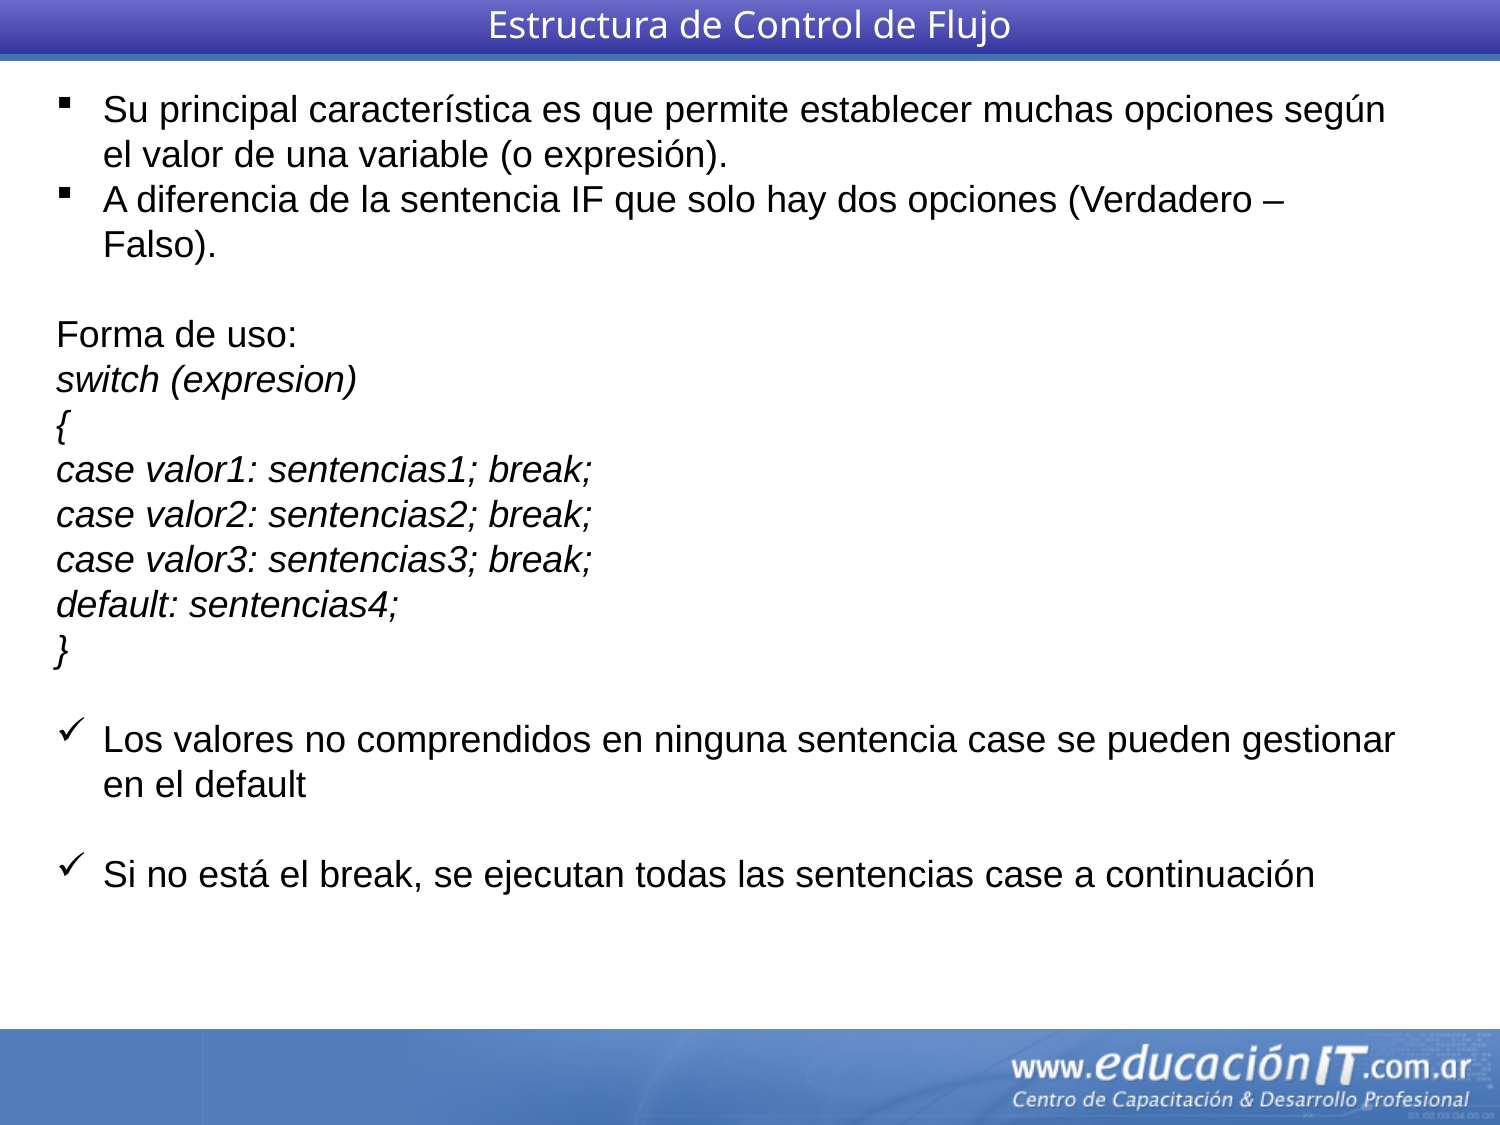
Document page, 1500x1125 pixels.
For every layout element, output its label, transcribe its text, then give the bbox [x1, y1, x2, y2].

text_box Estructura de Control de Flujo [0, 0, 1500, 54]
picture [0, 1029, 1500, 1125]
picture [0, 54, 1500, 61]
text_box Su principal característica es que permite establecer muchas opciones según el valor de una variable (o expresión). A diferencia de la sentencia IF que solo hay dos opciones (Verdadero – Falso). Forma de uso: switch (expresion) { case valor1: sentencias1; break; case valor2: sentencias2; break; case valor3: sentencias3; break; default: sentencias4; } Los valores no comprendidos en ninguna sentencia case se pueden gestionar en el default Si no está el break, se ejecutan todas las sentencias case a continuación [41, 77, 1412, 993]
